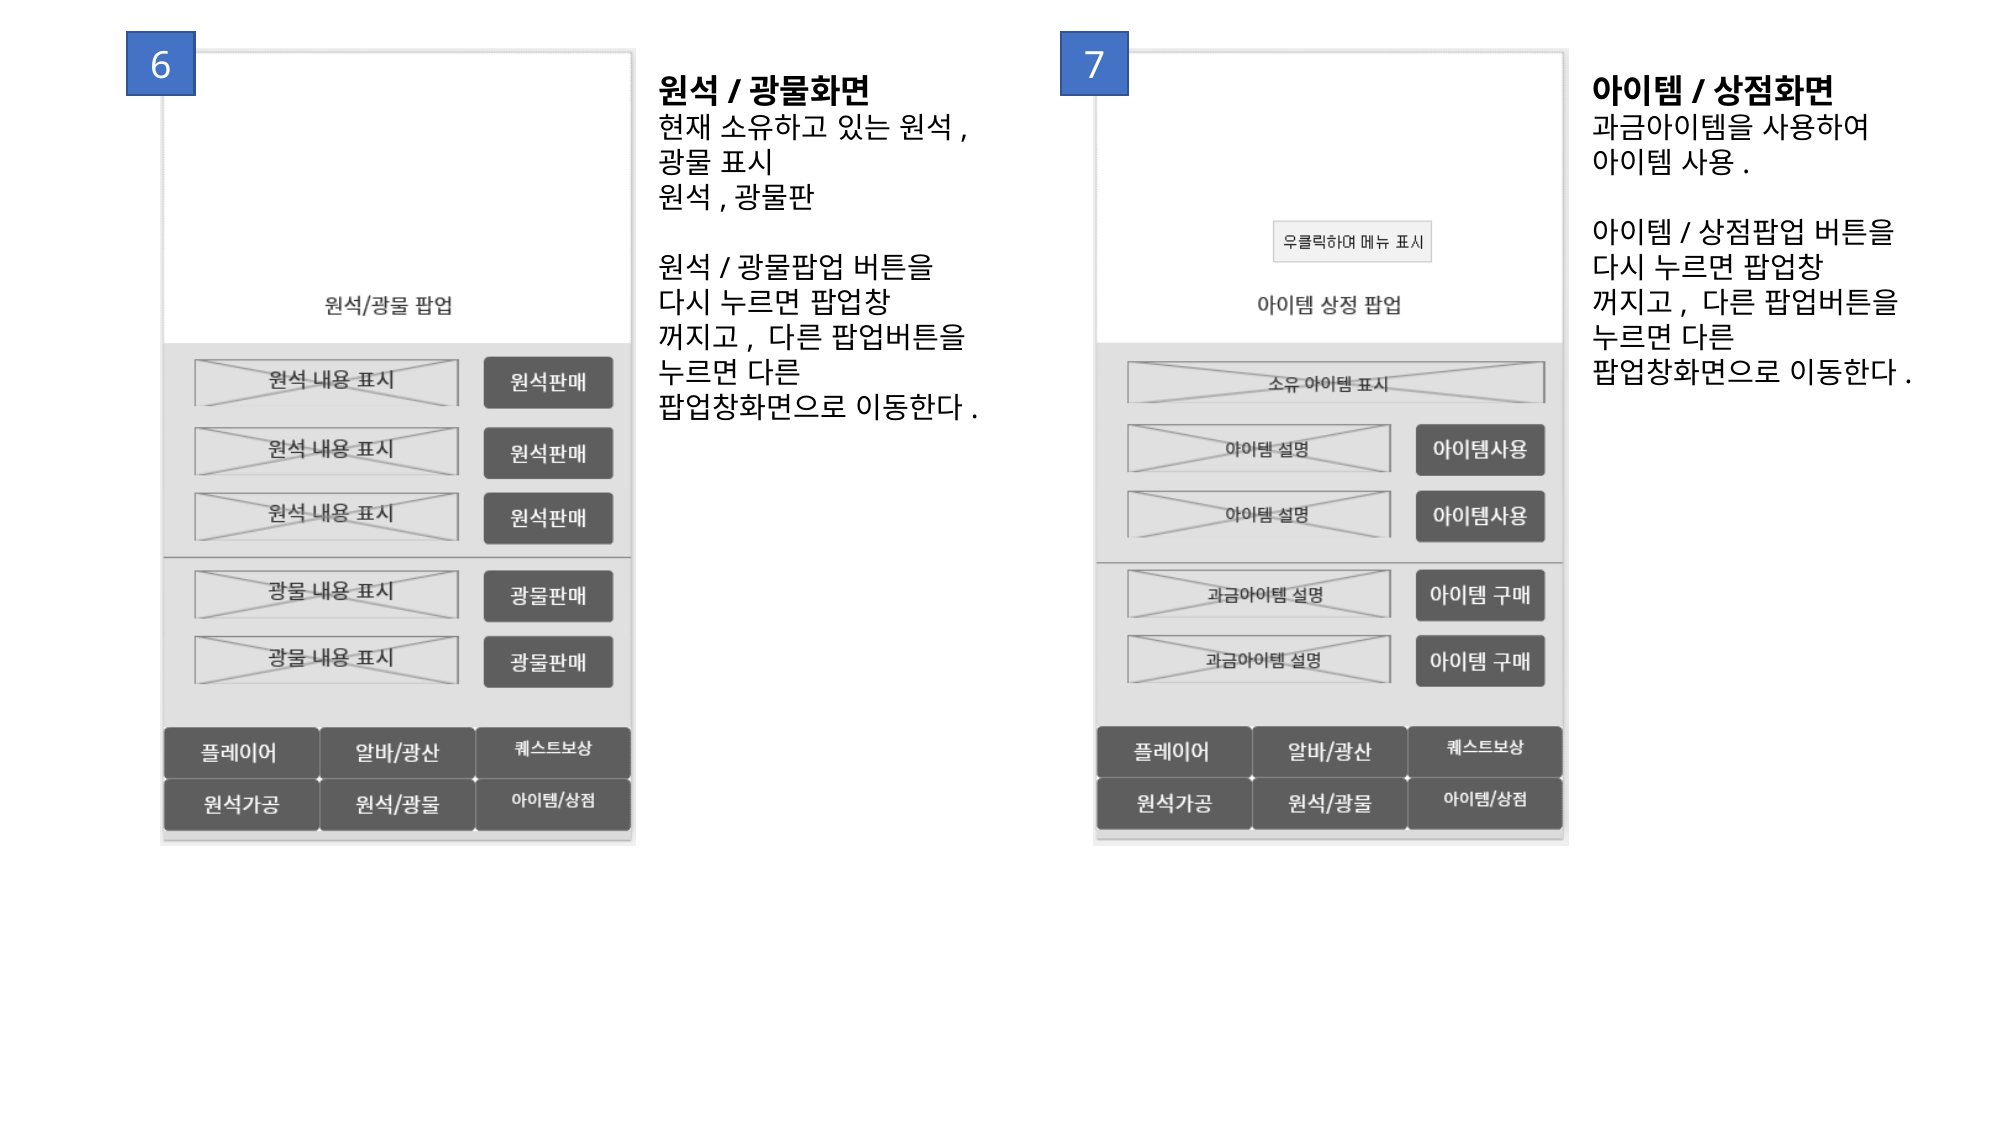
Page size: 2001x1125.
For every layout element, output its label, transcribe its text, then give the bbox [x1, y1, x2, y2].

text_box 아이템/상점화면 과금아이템을 사용하여 아이템 사용. 아이템/상점팝업 버튼을 다시 누르면 팝업창 꺼지고, 다른 팝업버튼을 누르면 다른 팝업창화면으로 이동한다. [1577, 62, 1929, 432]
text_box 원석/광물화면 현재 소유하고 있는 원석,광물 표시 원석,광물판 원석/광물팝업 버튼을 다시 누르면 팝업창 꺼지고, 다른 팝업버튼을 누르면 다른 팝업창화면으로 이동한다. [643, 62, 995, 432]
text_box 7 [1060, 31, 1129, 96]
text_box 6 [126, 31, 196, 96]
picture [160, 47, 636, 846]
picture [1093, 47, 1569, 846]
